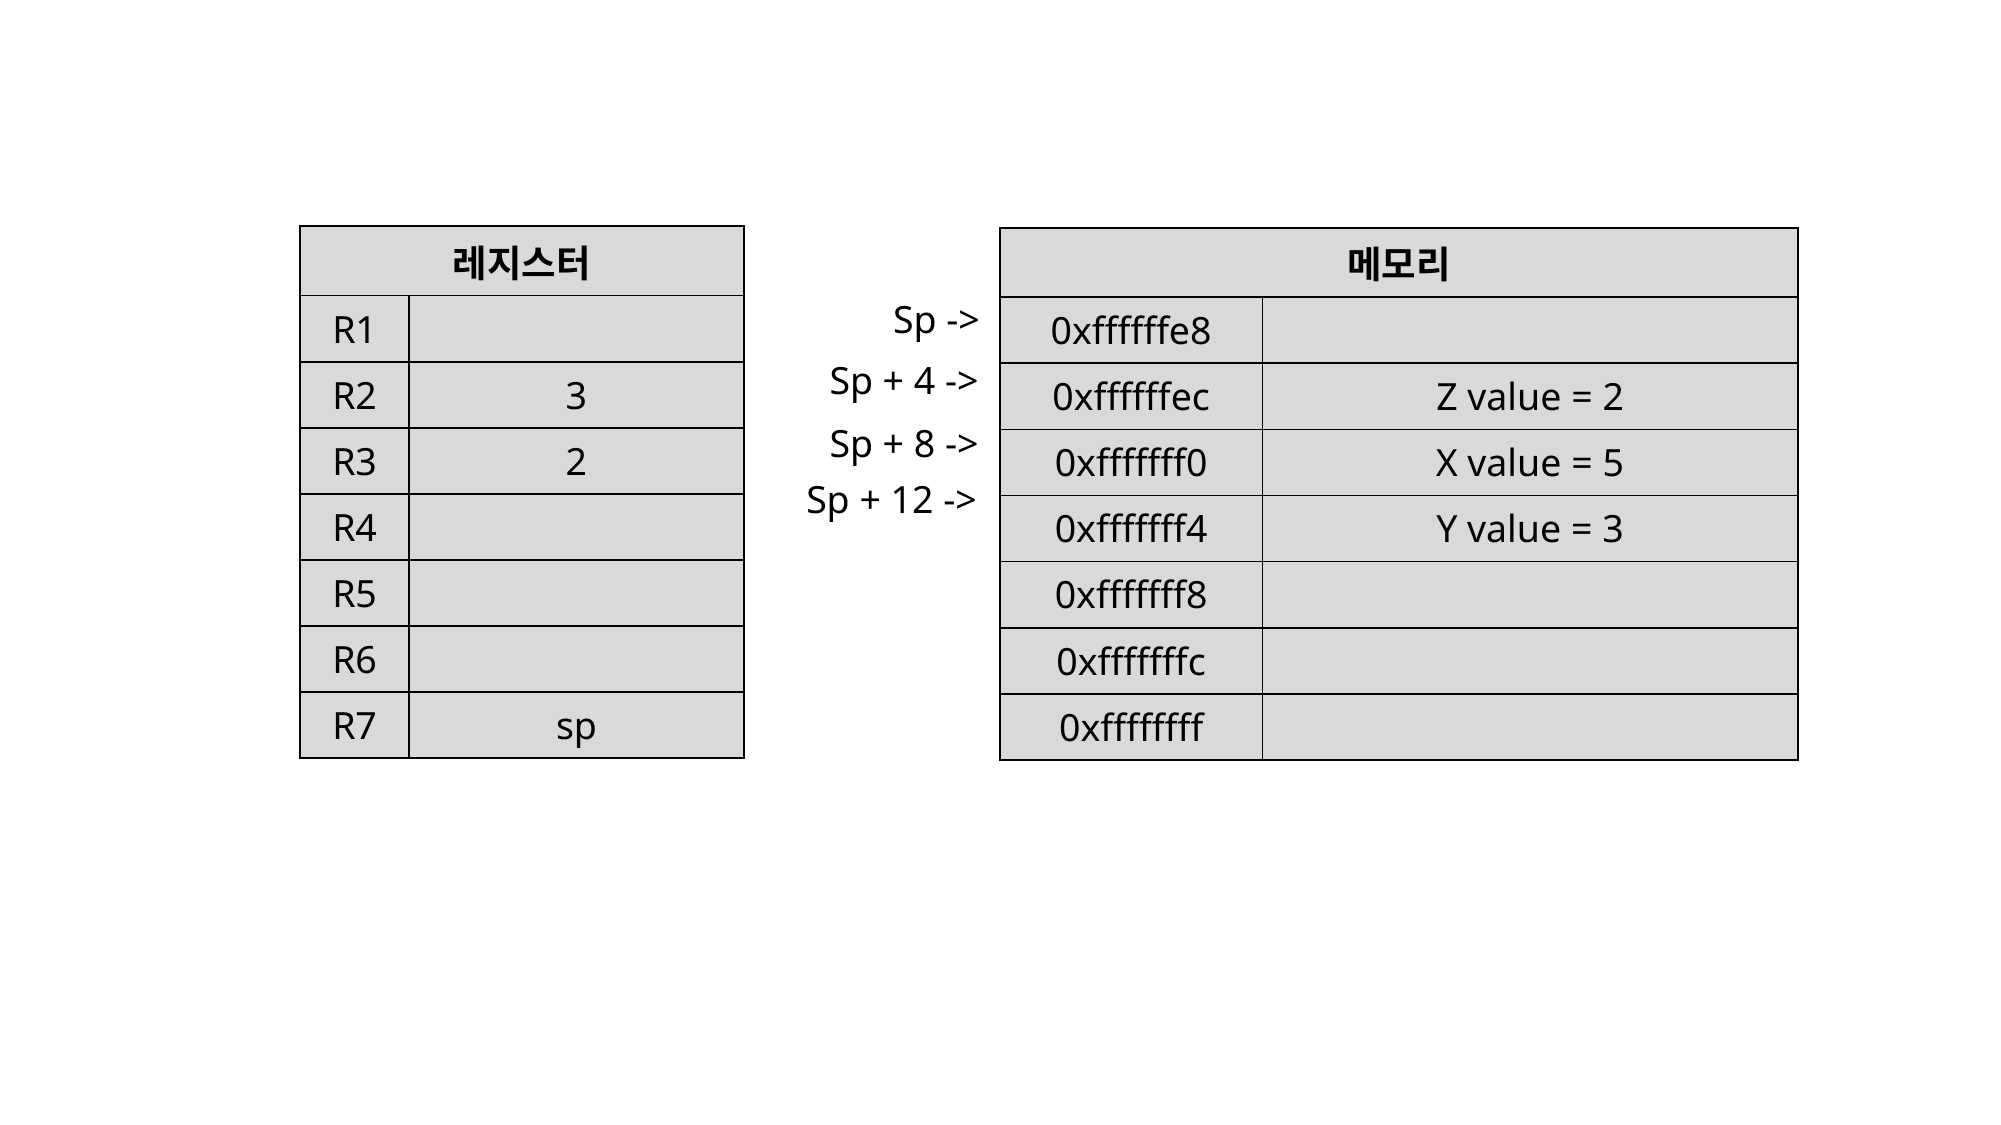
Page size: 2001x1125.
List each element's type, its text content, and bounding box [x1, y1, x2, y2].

table_cell R7 [301, 693, 408, 757]
table_cell 0xfffffffc [1001, 629, 1262, 693]
table_cell 0xfffffff0 [1017, 430, 1262, 495]
table_cell R3 [301, 429, 408, 493]
text_box Sp + 12 -> [766, 468, 1017, 528]
table_cell 2 [410, 429, 743, 493]
table_cell [1263, 562, 1797, 627]
table_cell 0xffffffe8 [1012, 298, 1262, 362]
table_cell [410, 627, 743, 691]
table_cell [1263, 298, 1797, 362]
table_header 레지스터 [301, 227, 743, 295]
table_cell 0xffffffff [1001, 695, 1262, 759]
table_cell [1263, 629, 1797, 693]
table_cell 0xfffffff4 [1001, 496, 1262, 561]
table_cell 3 [410, 363, 743, 427]
table_cell R1 [301, 296, 408, 361]
text_box Sp + 4 -> [791, 349, 1017, 410]
table_cell R2 [301, 363, 408, 427]
table_header 메모리 [1001, 229, 1797, 296]
table_cell [410, 296, 743, 361]
table_cell Z value = 2 [1263, 364, 1797, 429]
text_box Sp -> [861, 289, 1012, 349]
table_cell R6 [301, 627, 408, 691]
table_cell [1263, 695, 1797, 759]
table_cell R4 [301, 495, 408, 559]
table_cell 0xfffffff8 [1001, 562, 1262, 627]
table_cell sp [410, 693, 743, 757]
table_cell X value = 5 [1263, 430, 1797, 495]
text_box Sp + 8 -> [791, 412, 1017, 472]
table_cell 0xffffffec [1001, 364, 1262, 429]
table_cell [410, 495, 743, 559]
table_cell [410, 561, 743, 625]
table_cell R5 [301, 561, 408, 625]
table_cell Y value = 3 [1263, 496, 1797, 561]
